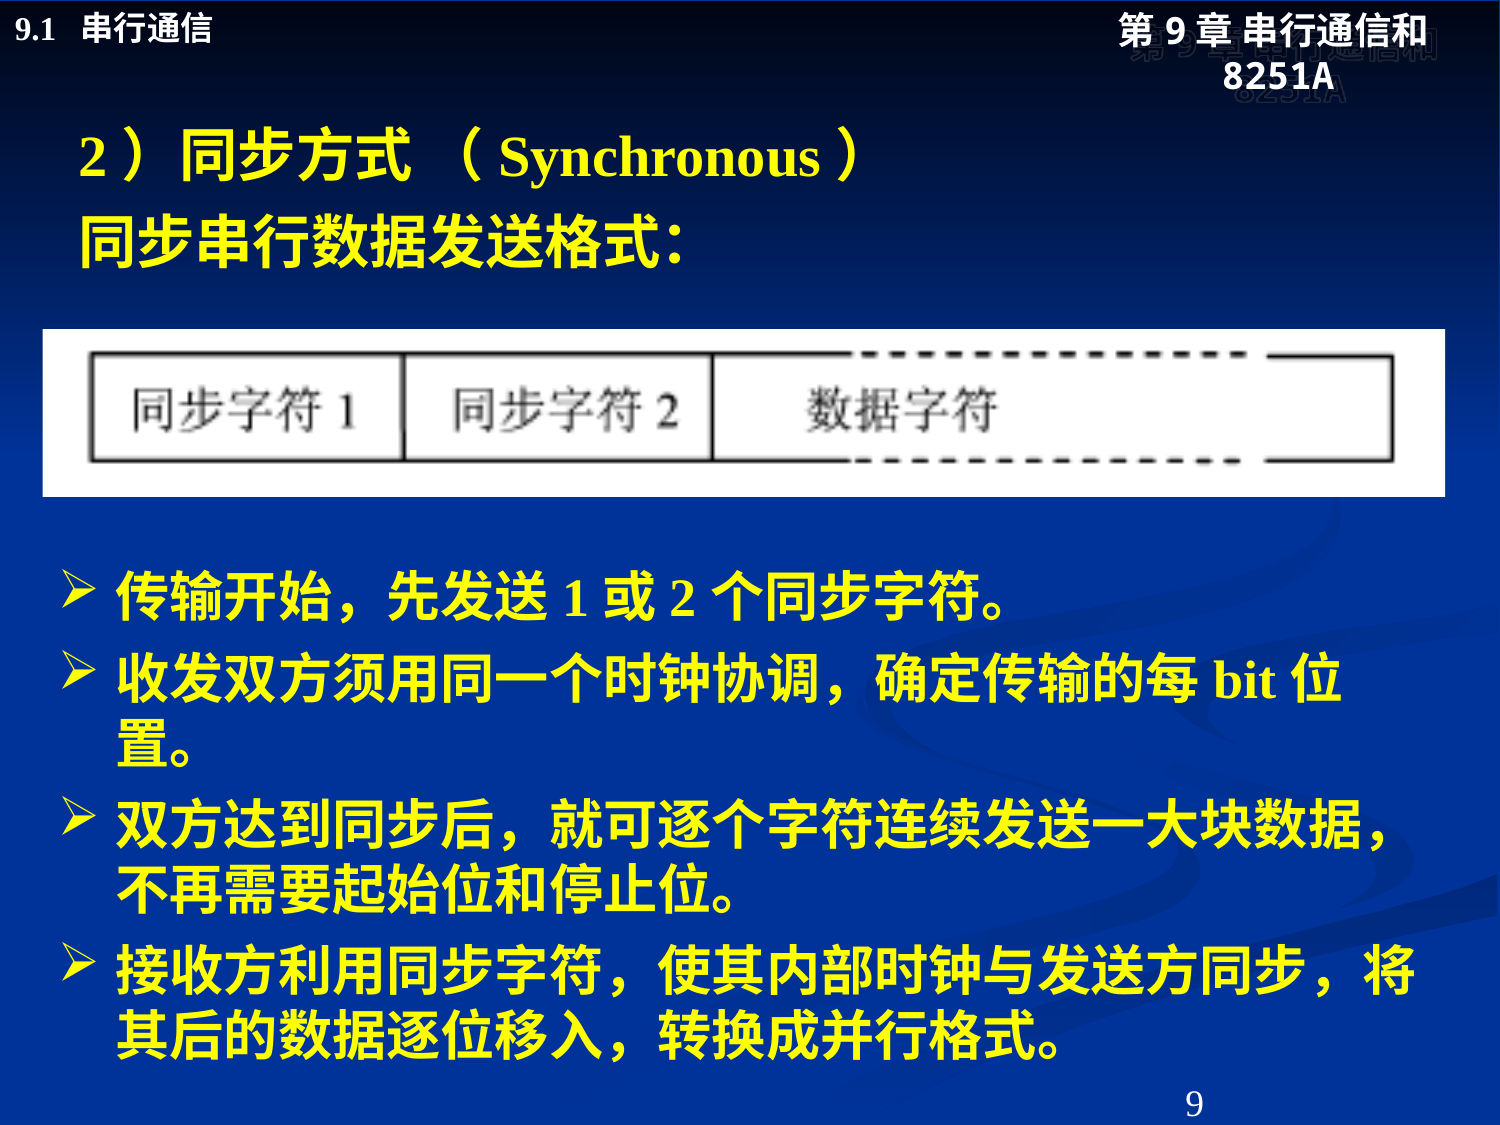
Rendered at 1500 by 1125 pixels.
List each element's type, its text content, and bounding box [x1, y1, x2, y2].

text_box 传输开始，先发送1或2个同步字符。 收发双方须用同一个时钟协调，确定传输的每bit位置。 双方达到同步后，就可逐个字符连续发送一大块数据，不再需要起始位和停止位。 接收方利用同步字符，使其内部时钟与发送方同步，将其后的数据逐位移入，转换成并行格式。 [42, 555, 1450, 1037]
picture [42, 328, 1446, 498]
list 2）同步方式 （Synchronous） 同步串行数据发送格式： [63, 110, 1437, 315]
